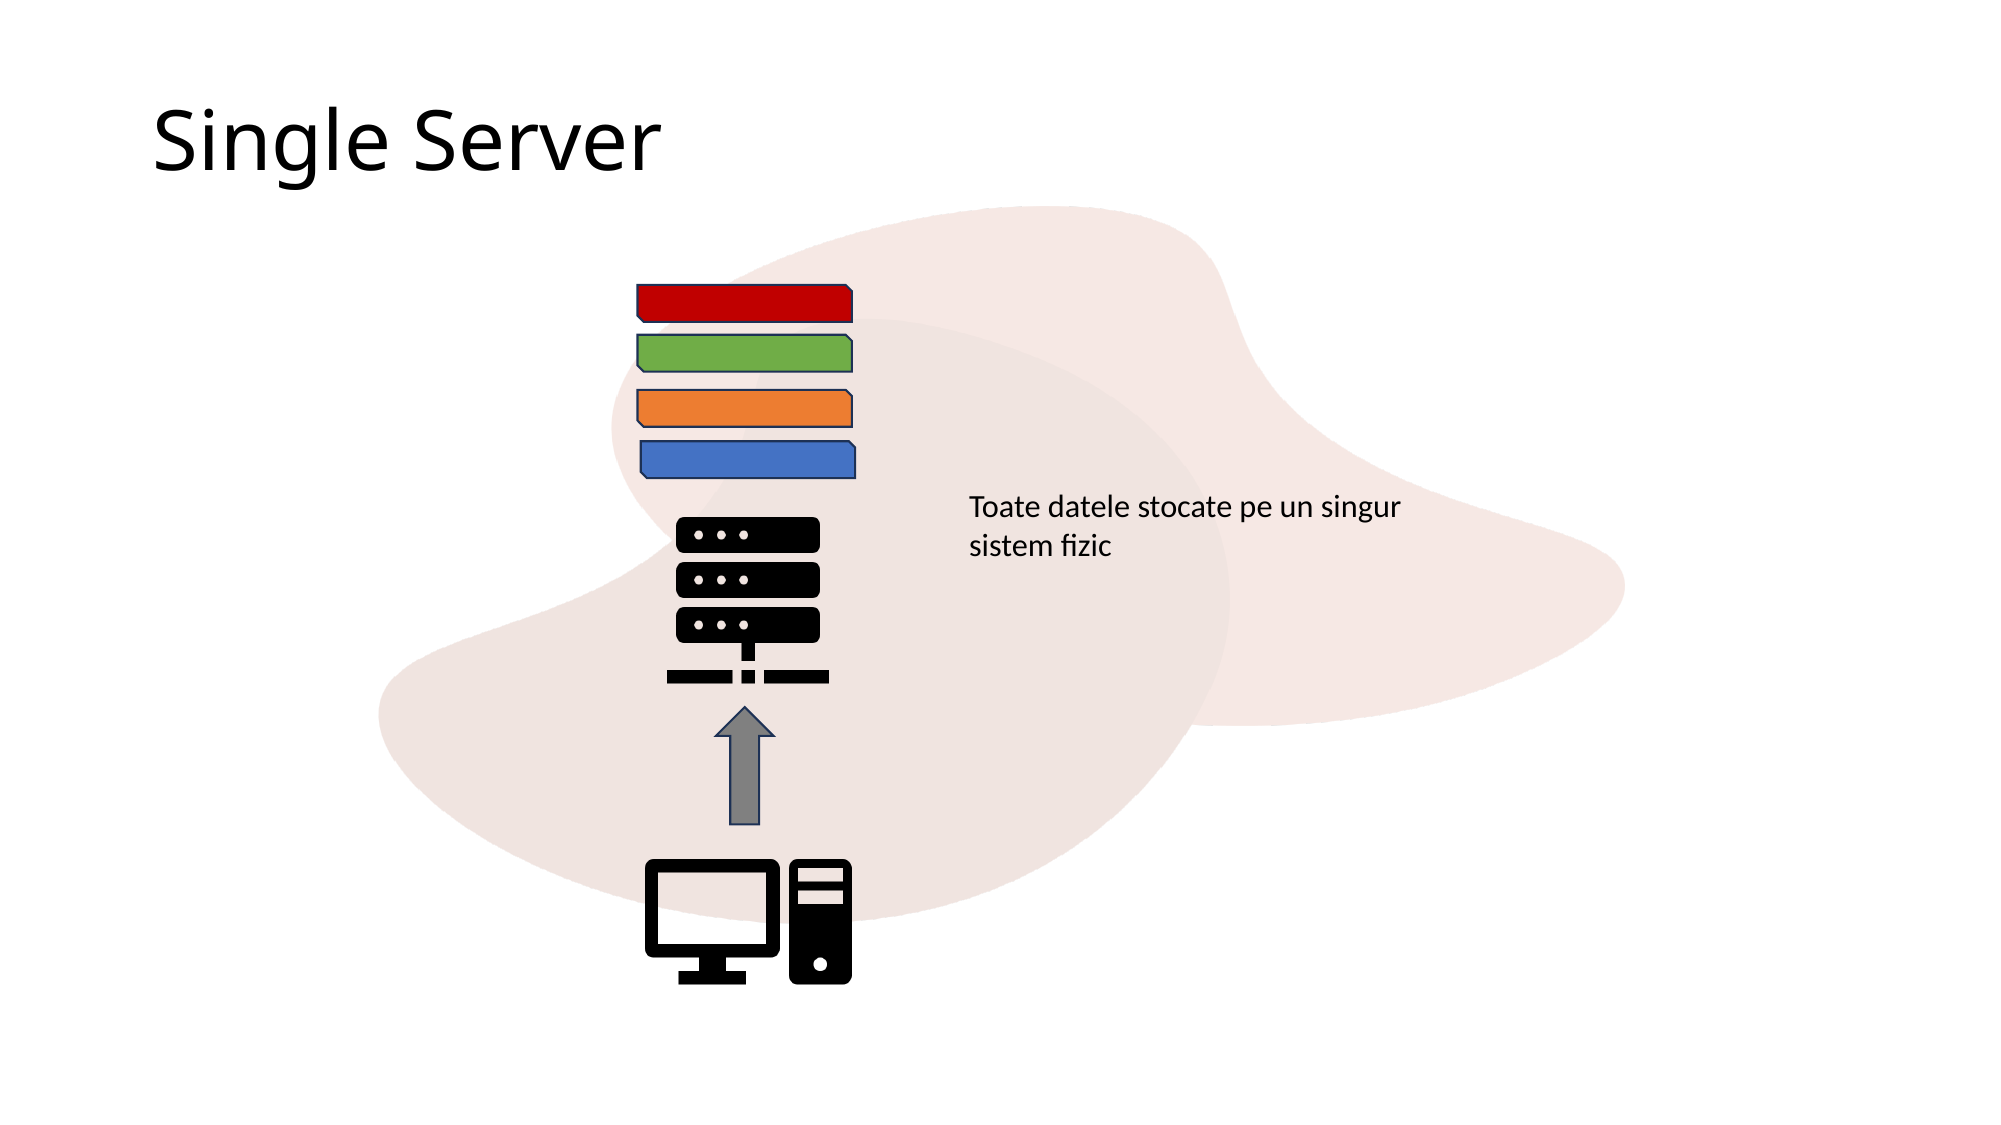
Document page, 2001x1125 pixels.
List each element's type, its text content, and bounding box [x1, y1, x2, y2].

text_box Toate datele stocate pe un singur sistem fizic [954, 478, 1440, 571]
text_box [636, 333, 853, 373]
picture [640, 492, 856, 708]
text_box [639, 440, 857, 480]
text_box [636, 283, 853, 323]
title Single Server [138, 54, 1862, 232]
text_box [636, 388, 853, 428]
text_box [713, 708, 777, 814]
picture [640, 814, 856, 1029]
